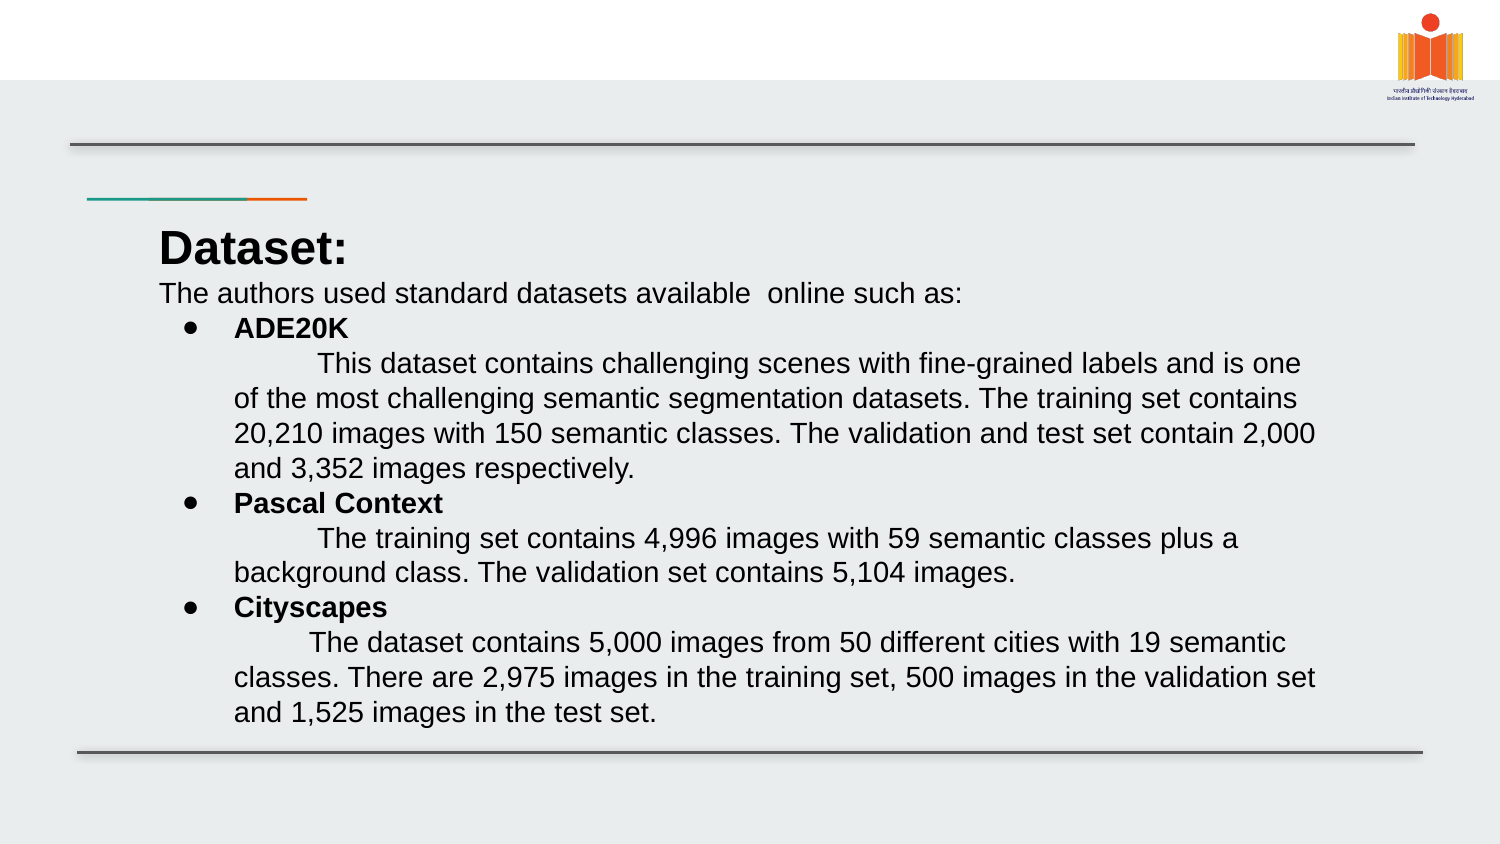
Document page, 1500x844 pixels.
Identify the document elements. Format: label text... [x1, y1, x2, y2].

text_box Dataset: The authors used standard datasets available online such as: ADE20K This dataset contains challenging scenes with fine-grained labels and is one of the most challenging semantic segmentation datasets. The training set contains 20,210 images with 150 semantic classes. The validation and test set contain 2,000 and 3,352 images respectively. Pascal Context The training set contains 4,996 images with 59 semantic classes plus a background class. The validation set contains 5,104 images. Cityscapes The dataset contains 5,000 images from 50 different cities with 19 semantic classes. There are 2,975 images in the training set, 500 images in the validation set and 1,525 images in the test set. [143, 209, 1341, 737]
picture [1387, 13, 1474, 102]
